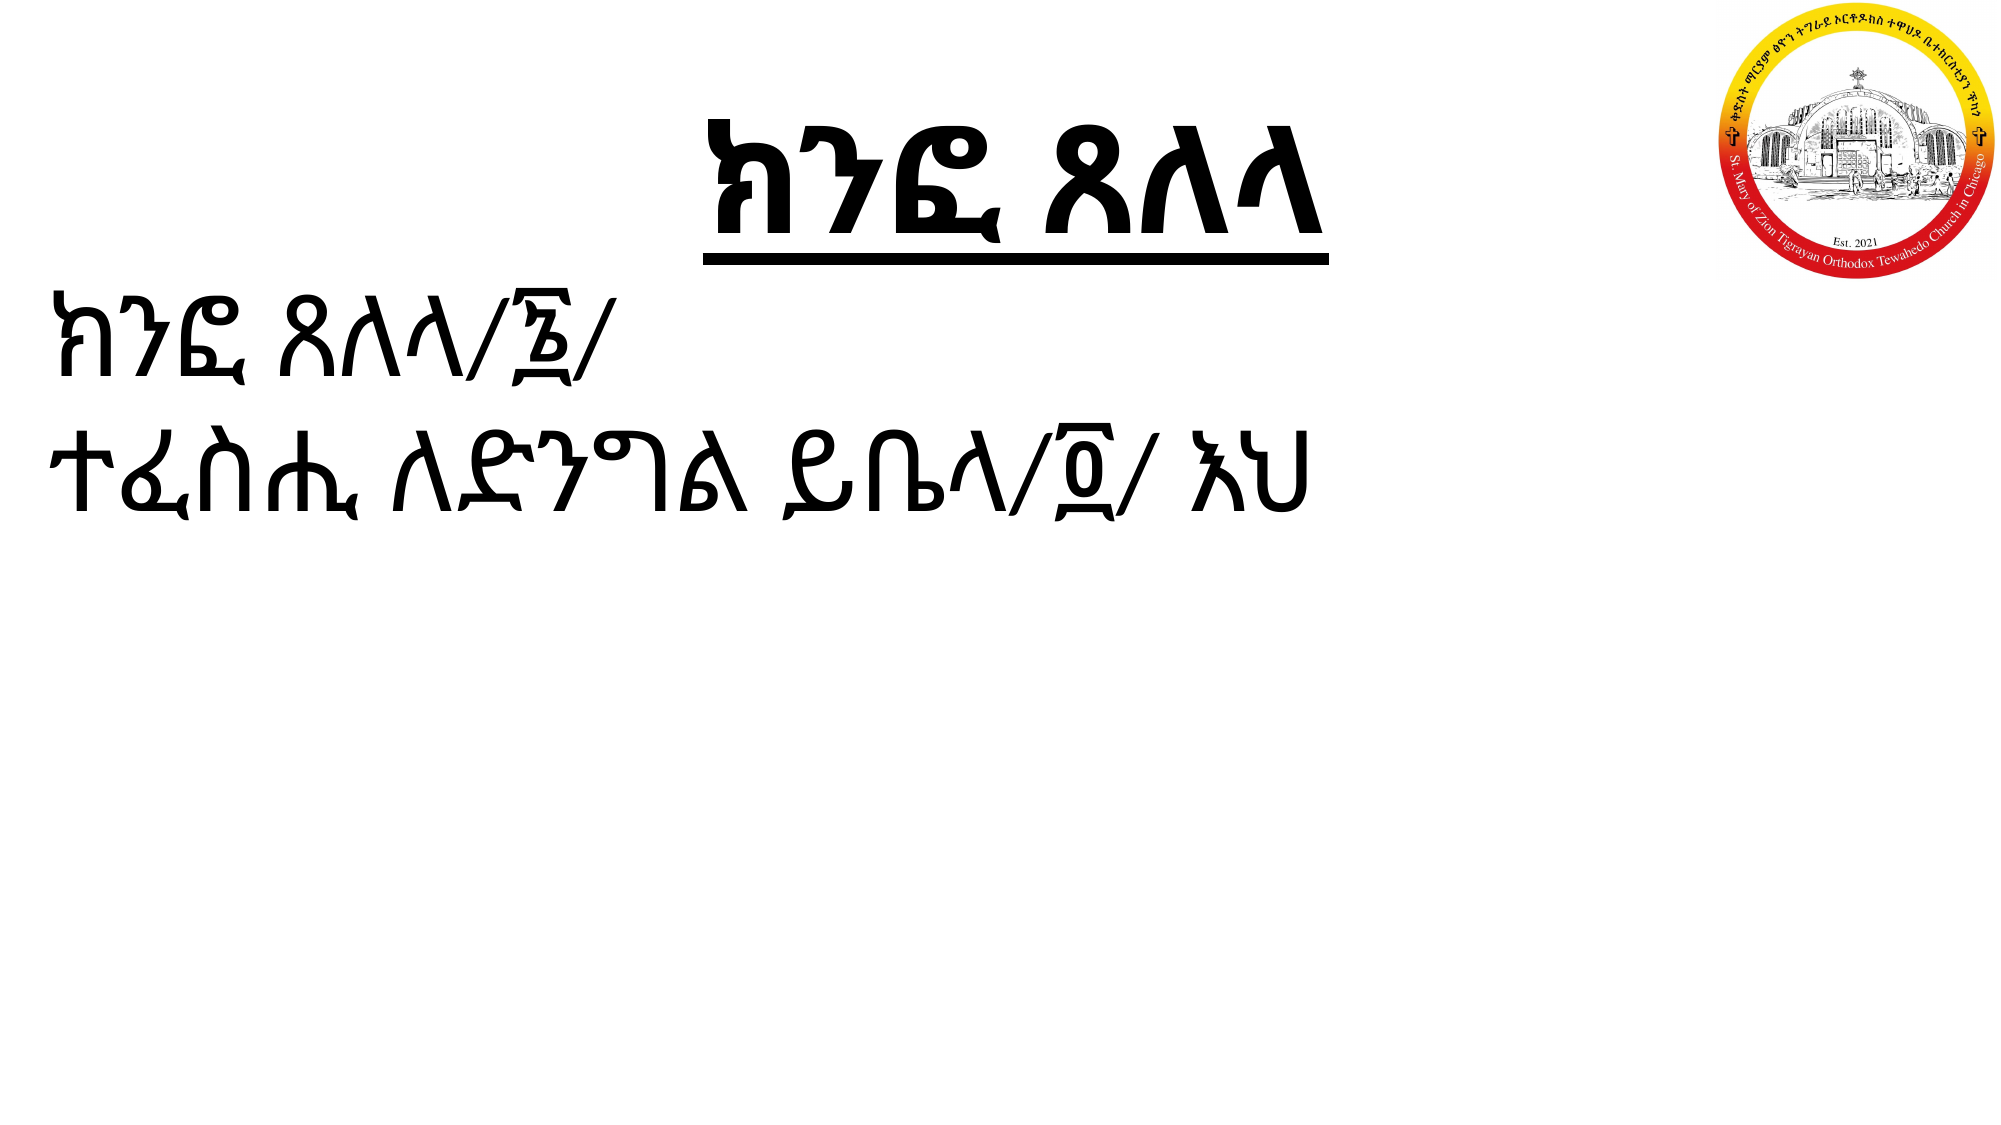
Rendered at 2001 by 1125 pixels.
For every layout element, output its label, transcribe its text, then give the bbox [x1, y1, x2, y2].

text_box ክንፎ ጸለላ ክንፎ ጸለላ/፮/ ተፈስሒ ለድንግል ይቤላ/፬/ እህ [34, 76, 1997, 542]
picture [1716, 0, 1997, 282]
